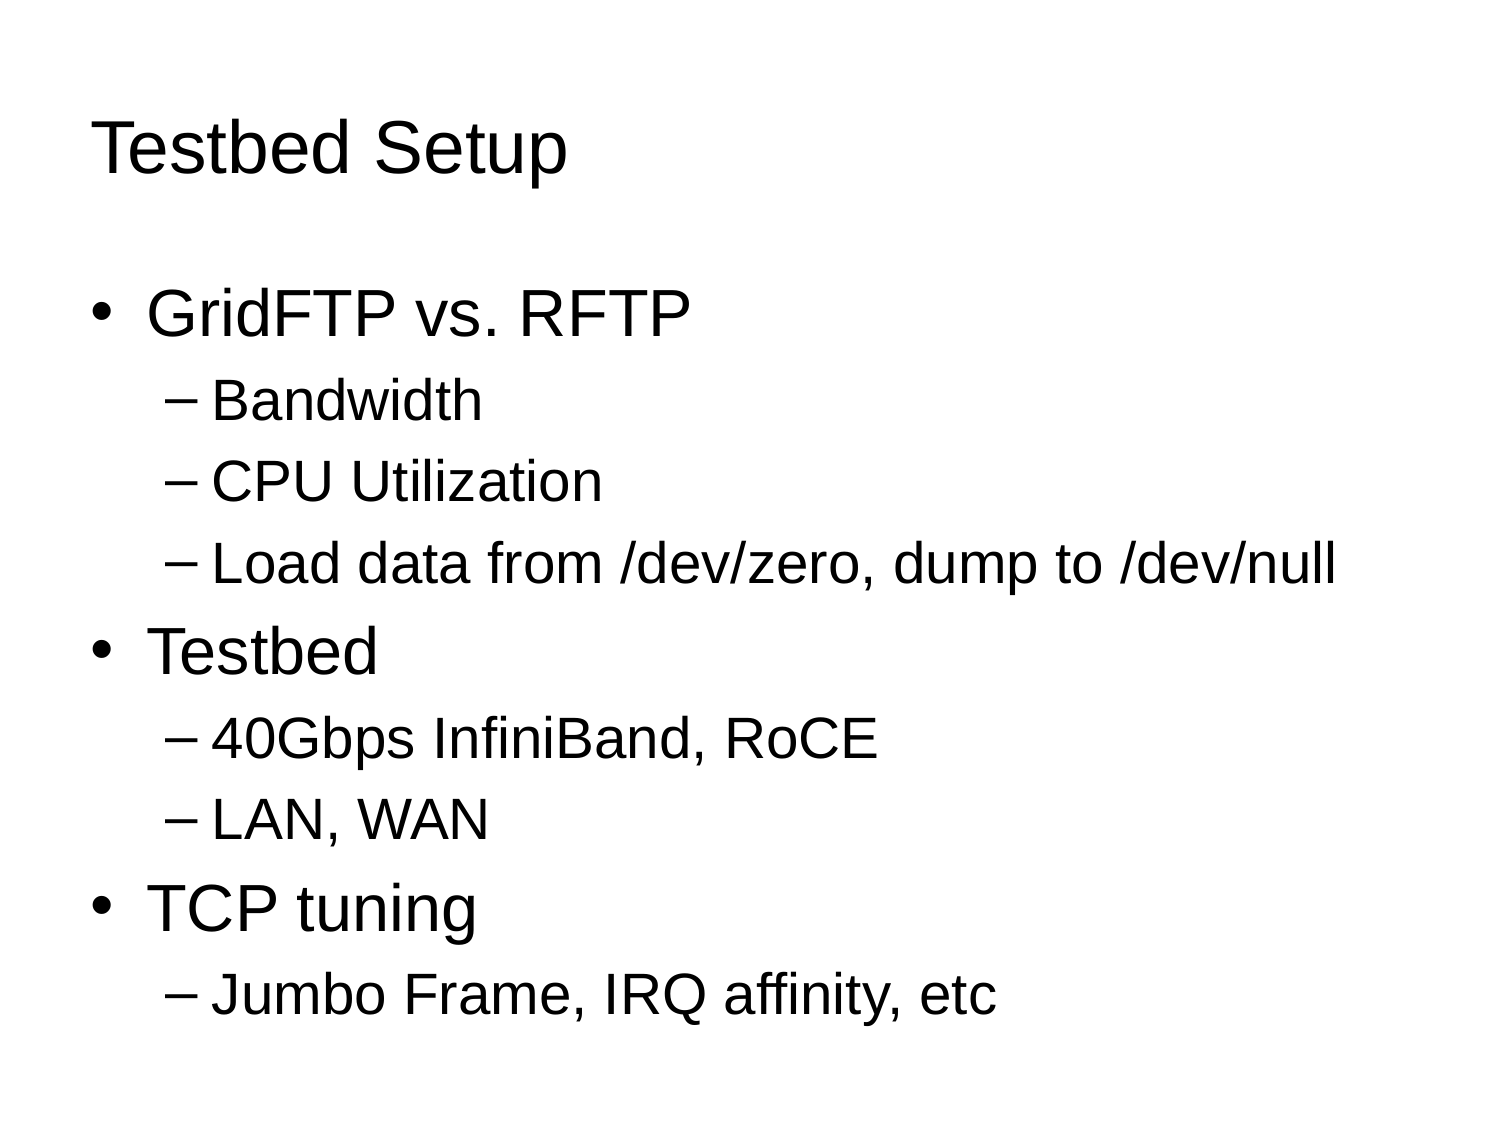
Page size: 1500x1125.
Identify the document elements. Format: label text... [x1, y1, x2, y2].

list GridFTP vs. RFTP Bandwidth CPU Utilization Load data from /dev/zero, dump to /dev/null Testbed 40Gbps InfiniBand, RoCE LAN, WAN TCP tuning Jumbo Frame, IRQ affinity, etc [75, 262, 1425, 1100]
text_box Testbed Setup [74, 50, 1425, 238]
